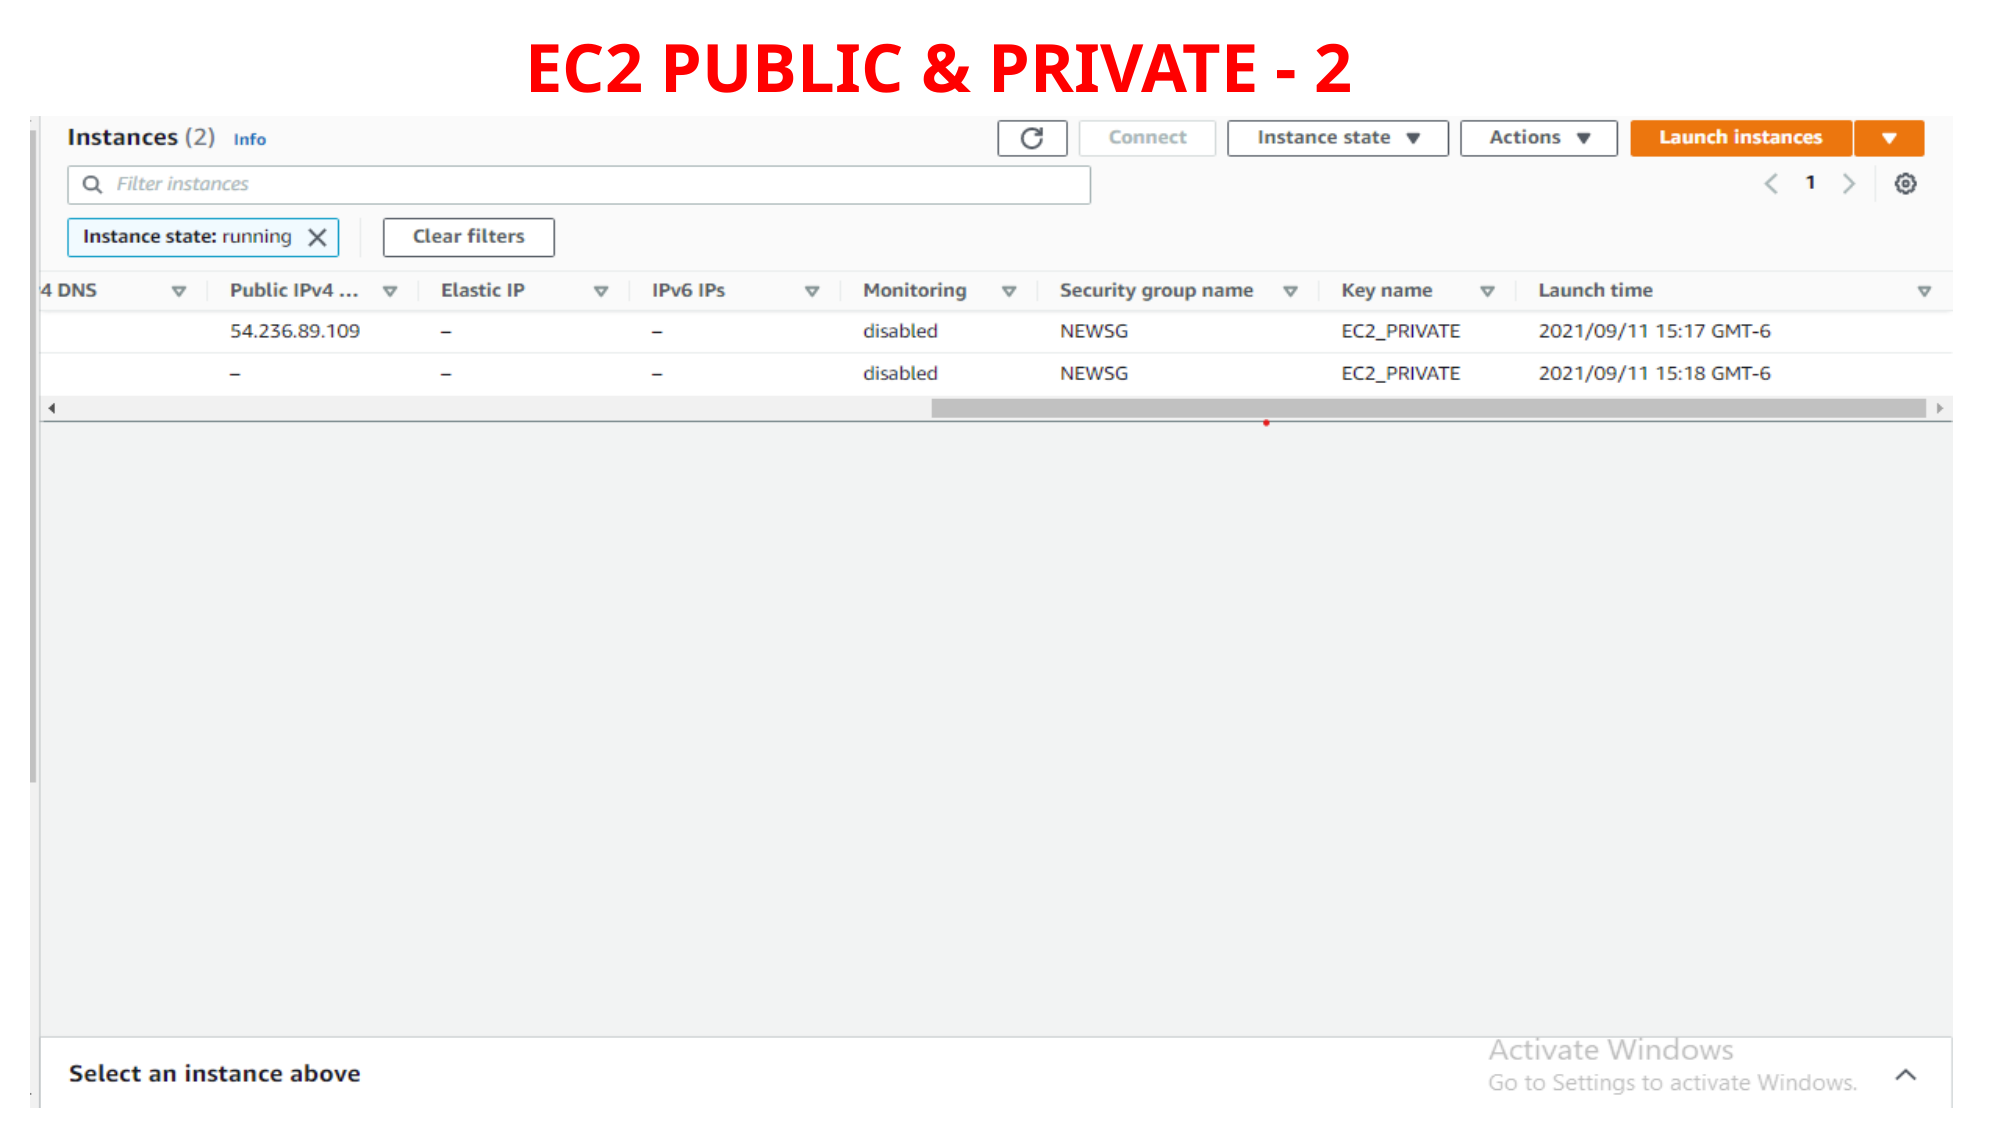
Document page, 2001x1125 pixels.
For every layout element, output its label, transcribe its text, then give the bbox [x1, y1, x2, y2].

picture [30, 116, 1953, 1108]
text_box EC2 PUBLIC & PRIVATE - 2 [510, 18, 1369, 114]
